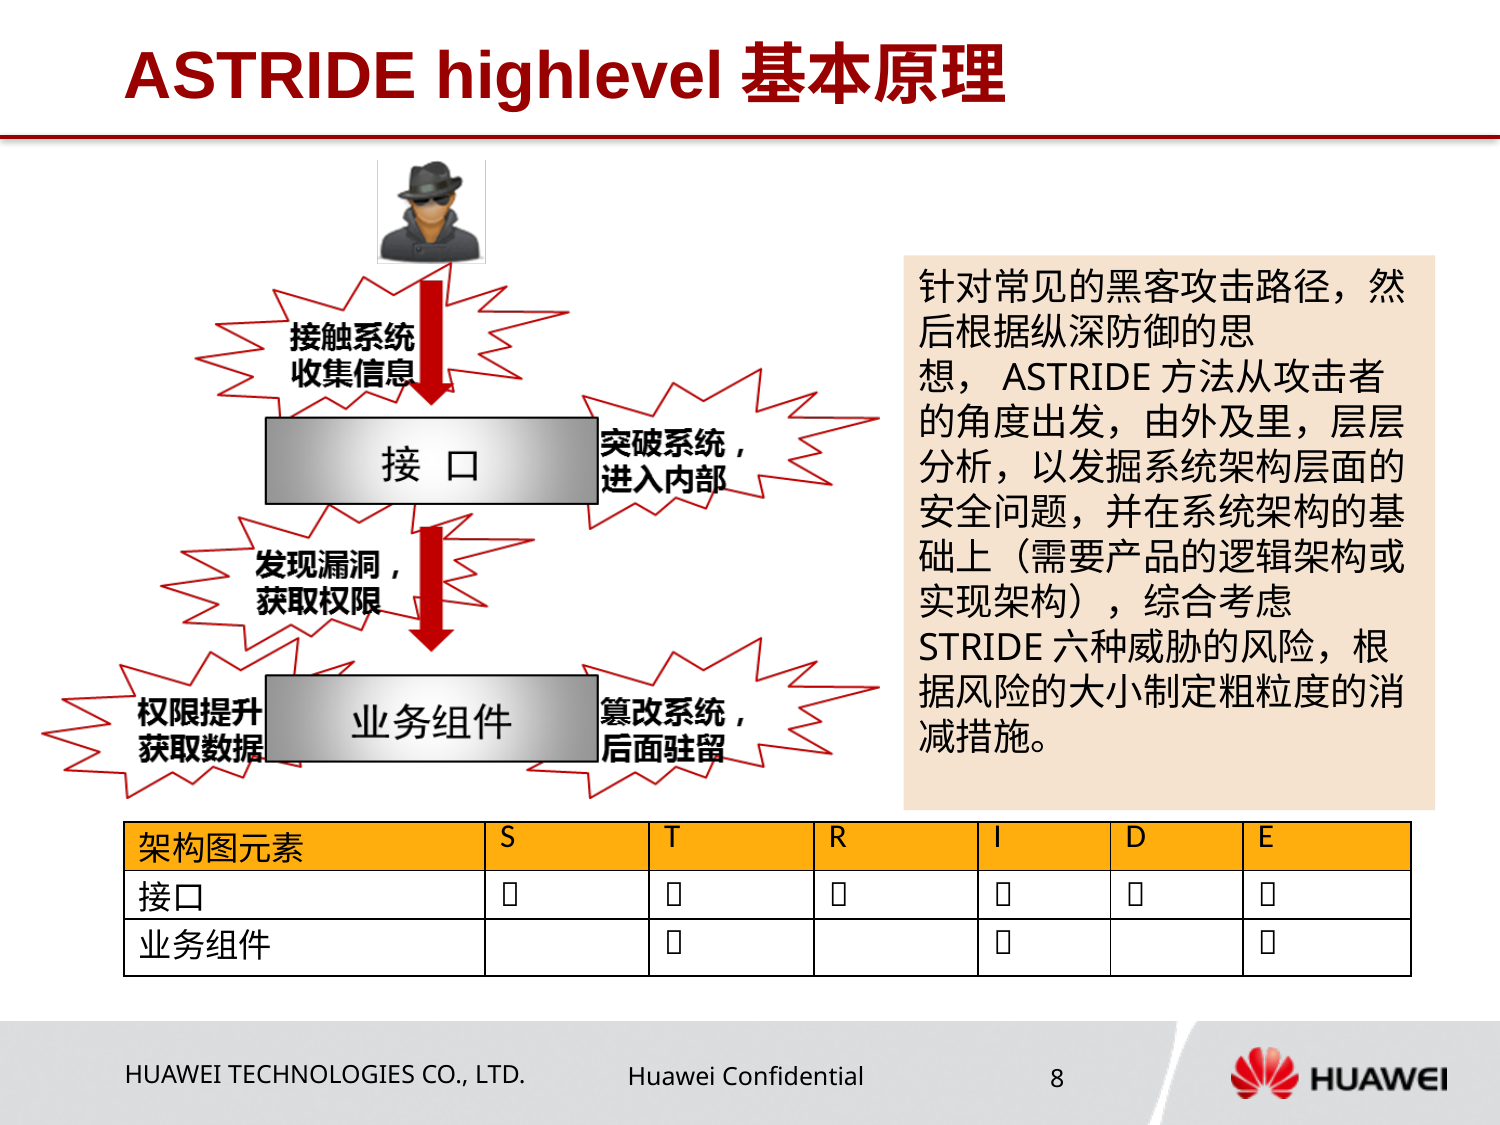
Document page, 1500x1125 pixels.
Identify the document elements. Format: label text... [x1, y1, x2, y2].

table_header E [1244, 823, 1410, 870]
table_cell  [1244, 871, 1410, 918]
table_header T [650, 823, 813, 870]
table_header R [815, 823, 977, 870]
table_cell  [979, 920, 1110, 975]
picture [0, 1021, 1500, 1125]
table_cell [815, 920, 977, 975]
table_cell  [486, 871, 648, 918]
table_cell  [650, 920, 813, 975]
table_header I [979, 823, 1110, 870]
table_cell [486, 920, 648, 975]
text_box 针对常见的黑客攻击路径，然后根据纵深防御的思想，ASTRIDE方法从攻击者的角度出发，由外及里，层层分析，以发掘系统架构层面的安全问题，并在系统架构的基础上（需要产品的逻辑架构或实现架构），综合考虑STRIDE六种威胁的风险，根据风险的大小制定粗粒度的消减措施。 [903, 255, 1436, 811]
table_cell  [815, 871, 977, 918]
table_cell  [1111, 871, 1242, 918]
table_header 架构图元素 [125, 823, 484, 870]
table_cell 业务组件 [125, 920, 484, 975]
table_cell  [979, 871, 1110, 918]
table_header S [486, 823, 648, 870]
table_header D [1111, 823, 1242, 870]
table_cell 接口 [125, 871, 484, 918]
table_cell  [650, 871, 813, 918]
table_cell [1111, 920, 1242, 975]
picture [40, 160, 881, 799]
title ASTRIDE highlevel基本原理 [123, 0, 1376, 133]
table_cell  [1244, 920, 1410, 975]
